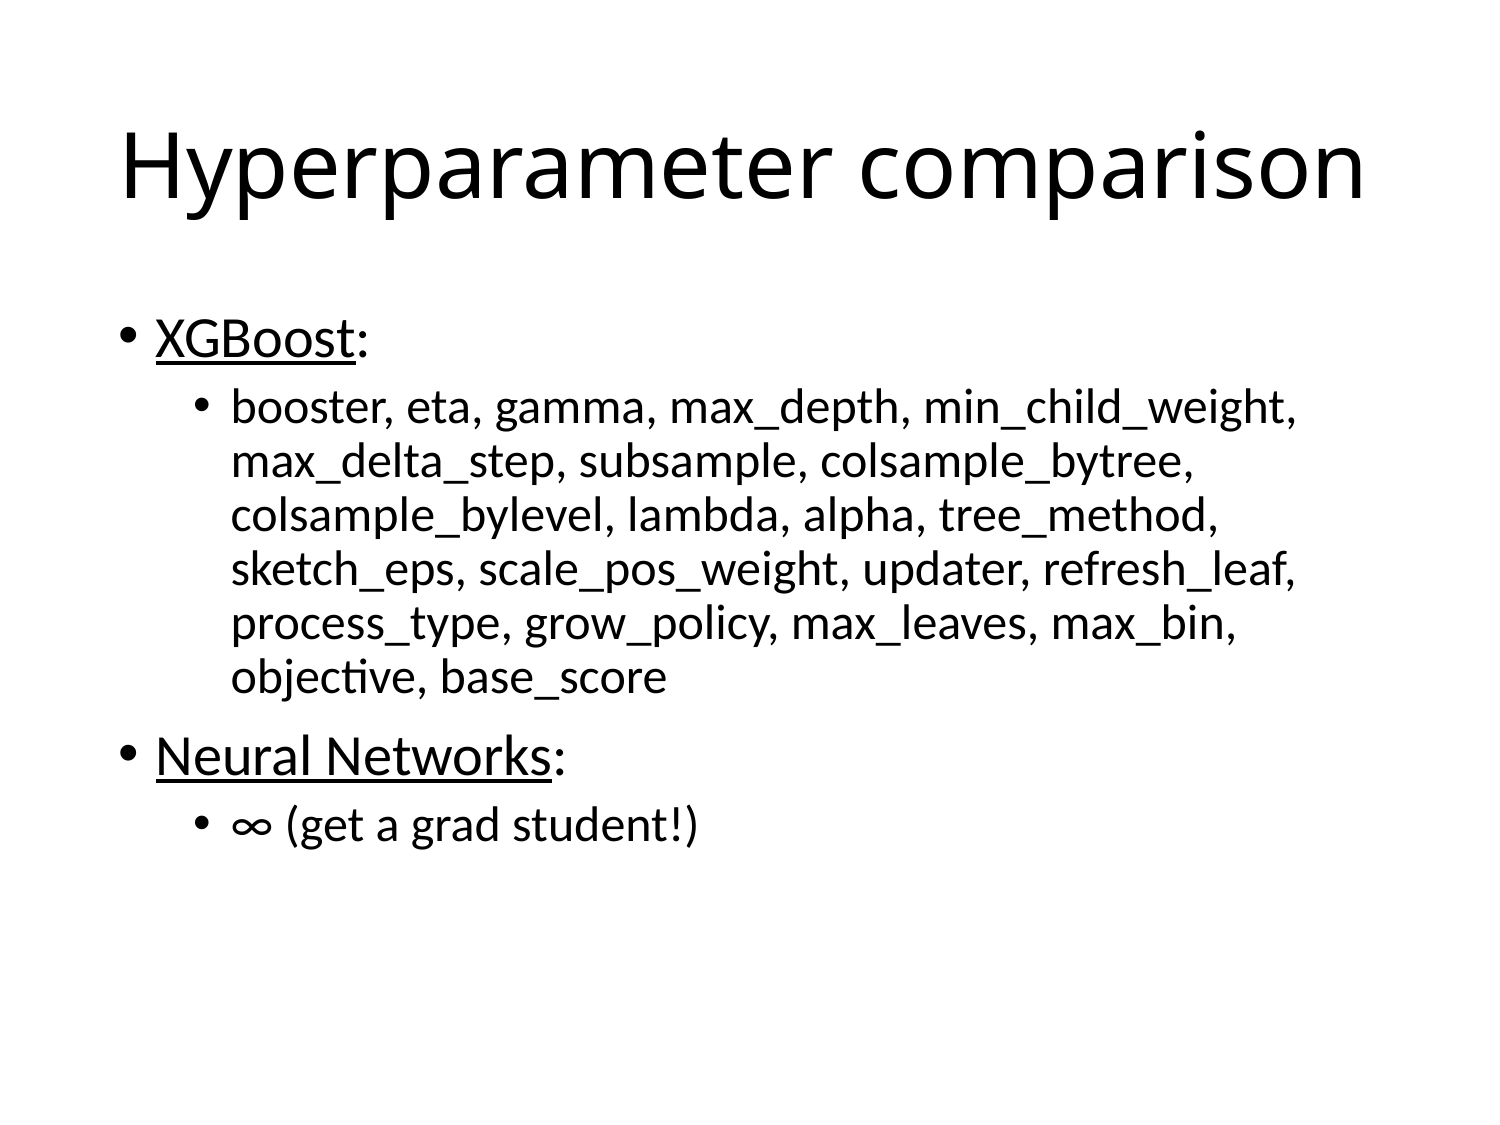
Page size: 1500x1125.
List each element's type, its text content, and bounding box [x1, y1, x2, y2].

list XGBoost: booster, eta, gamma, max_depth, min_child_weight, max_delta_step, subsample, colsample_bytree, colsample_bylevel, lambda, alpha, tree_method, sketch_eps, scale_pos_weight, updater, refresh_leaf, process_type, grow_policy, max_leaves, max_bin, objective, base_score Neural Networks: ∞ (get a grad student!) [103, 299, 1397, 1014]
title Hyperparameter comparison [103, 59, 1397, 278]
